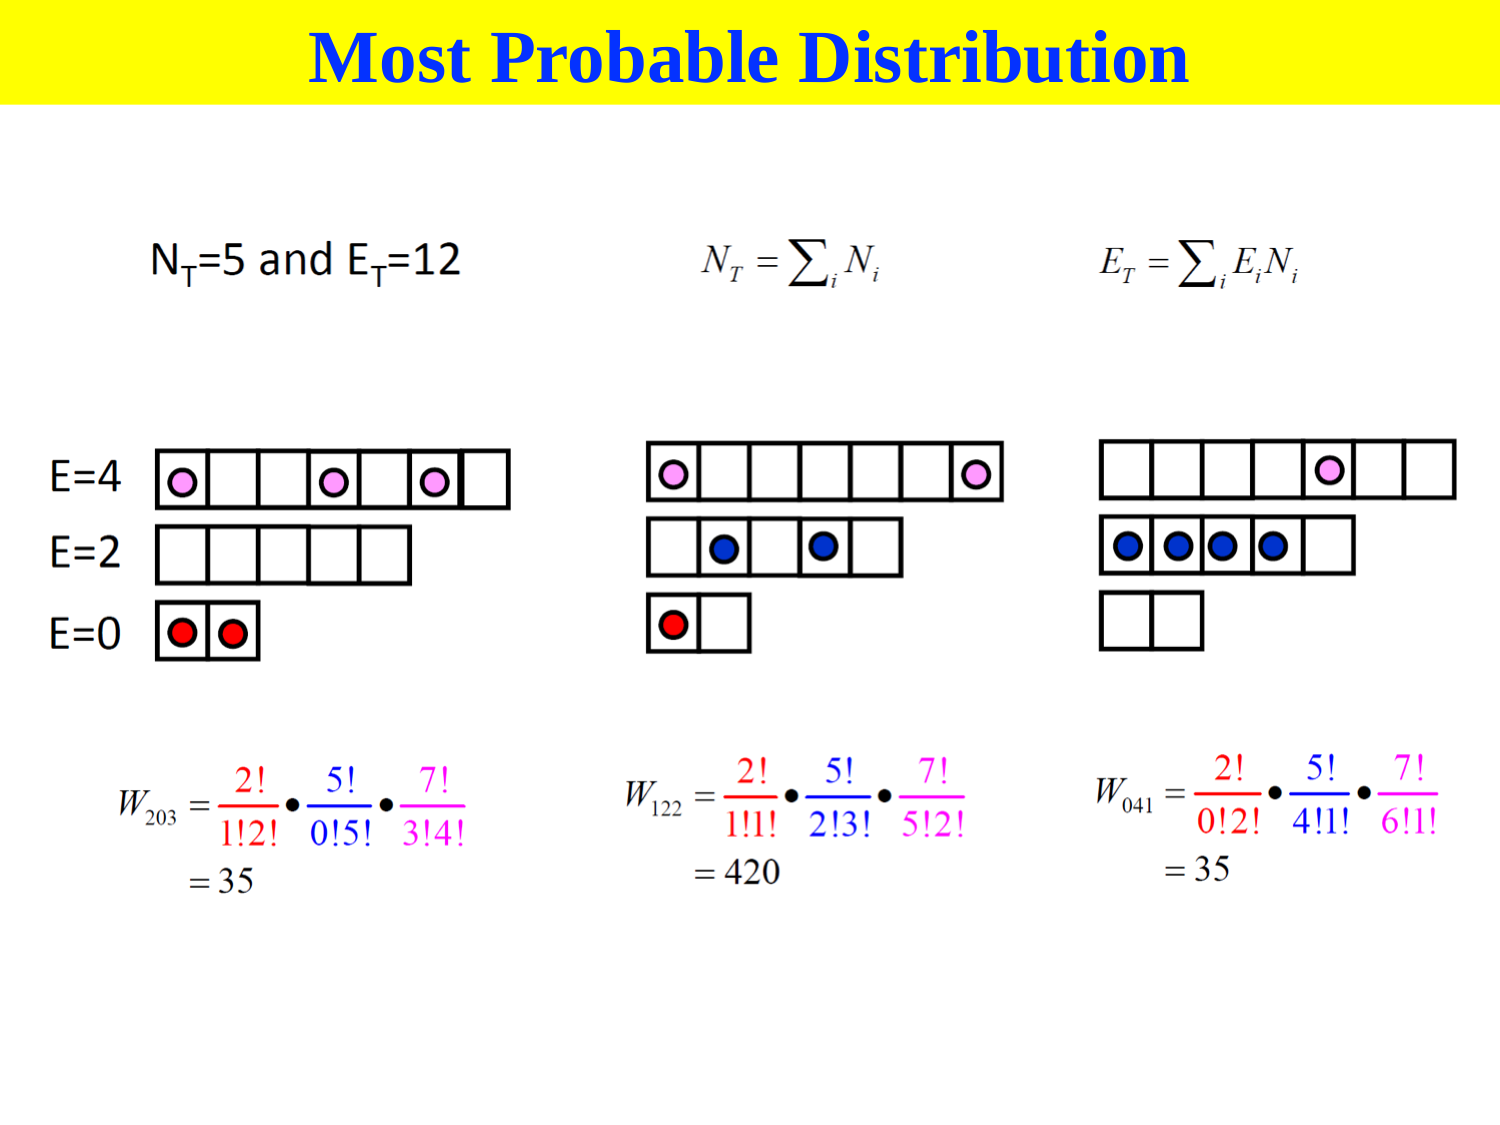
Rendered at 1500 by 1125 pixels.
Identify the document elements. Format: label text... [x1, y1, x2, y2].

picture [29, 208, 1476, 323]
picture [1067, 397, 1476, 689]
picture [599, 716, 1027, 932]
picture [29, 733, 538, 941]
picture [1067, 716, 1476, 929]
picture [599, 385, 1027, 698]
text_box Most Probable Distribution [0, 0, 1500, 105]
picture [29, 409, 538, 709]
